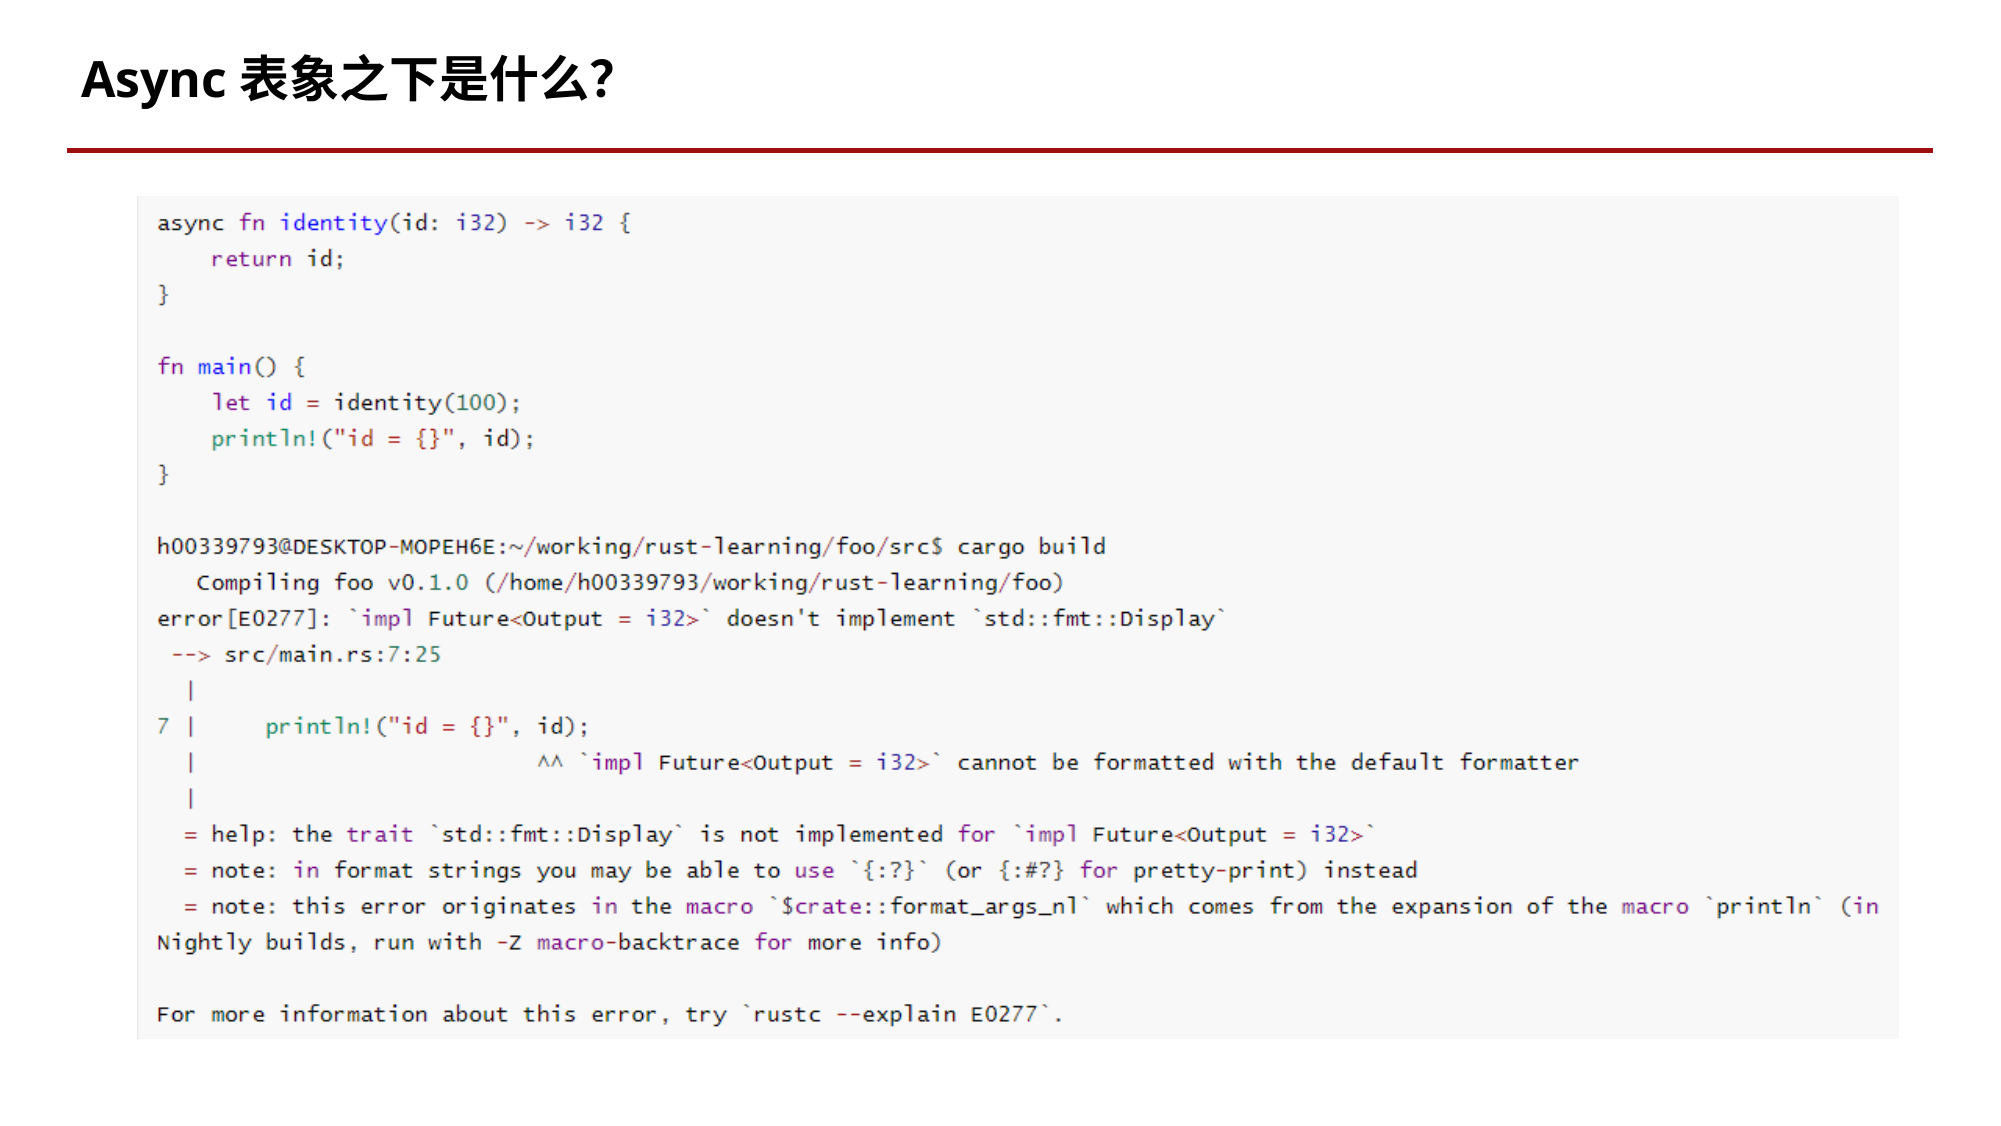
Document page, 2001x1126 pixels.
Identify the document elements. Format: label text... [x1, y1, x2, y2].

title Async表象之下是什么？ [66, 40, 1886, 130]
picture [137, 196, 1900, 1039]
